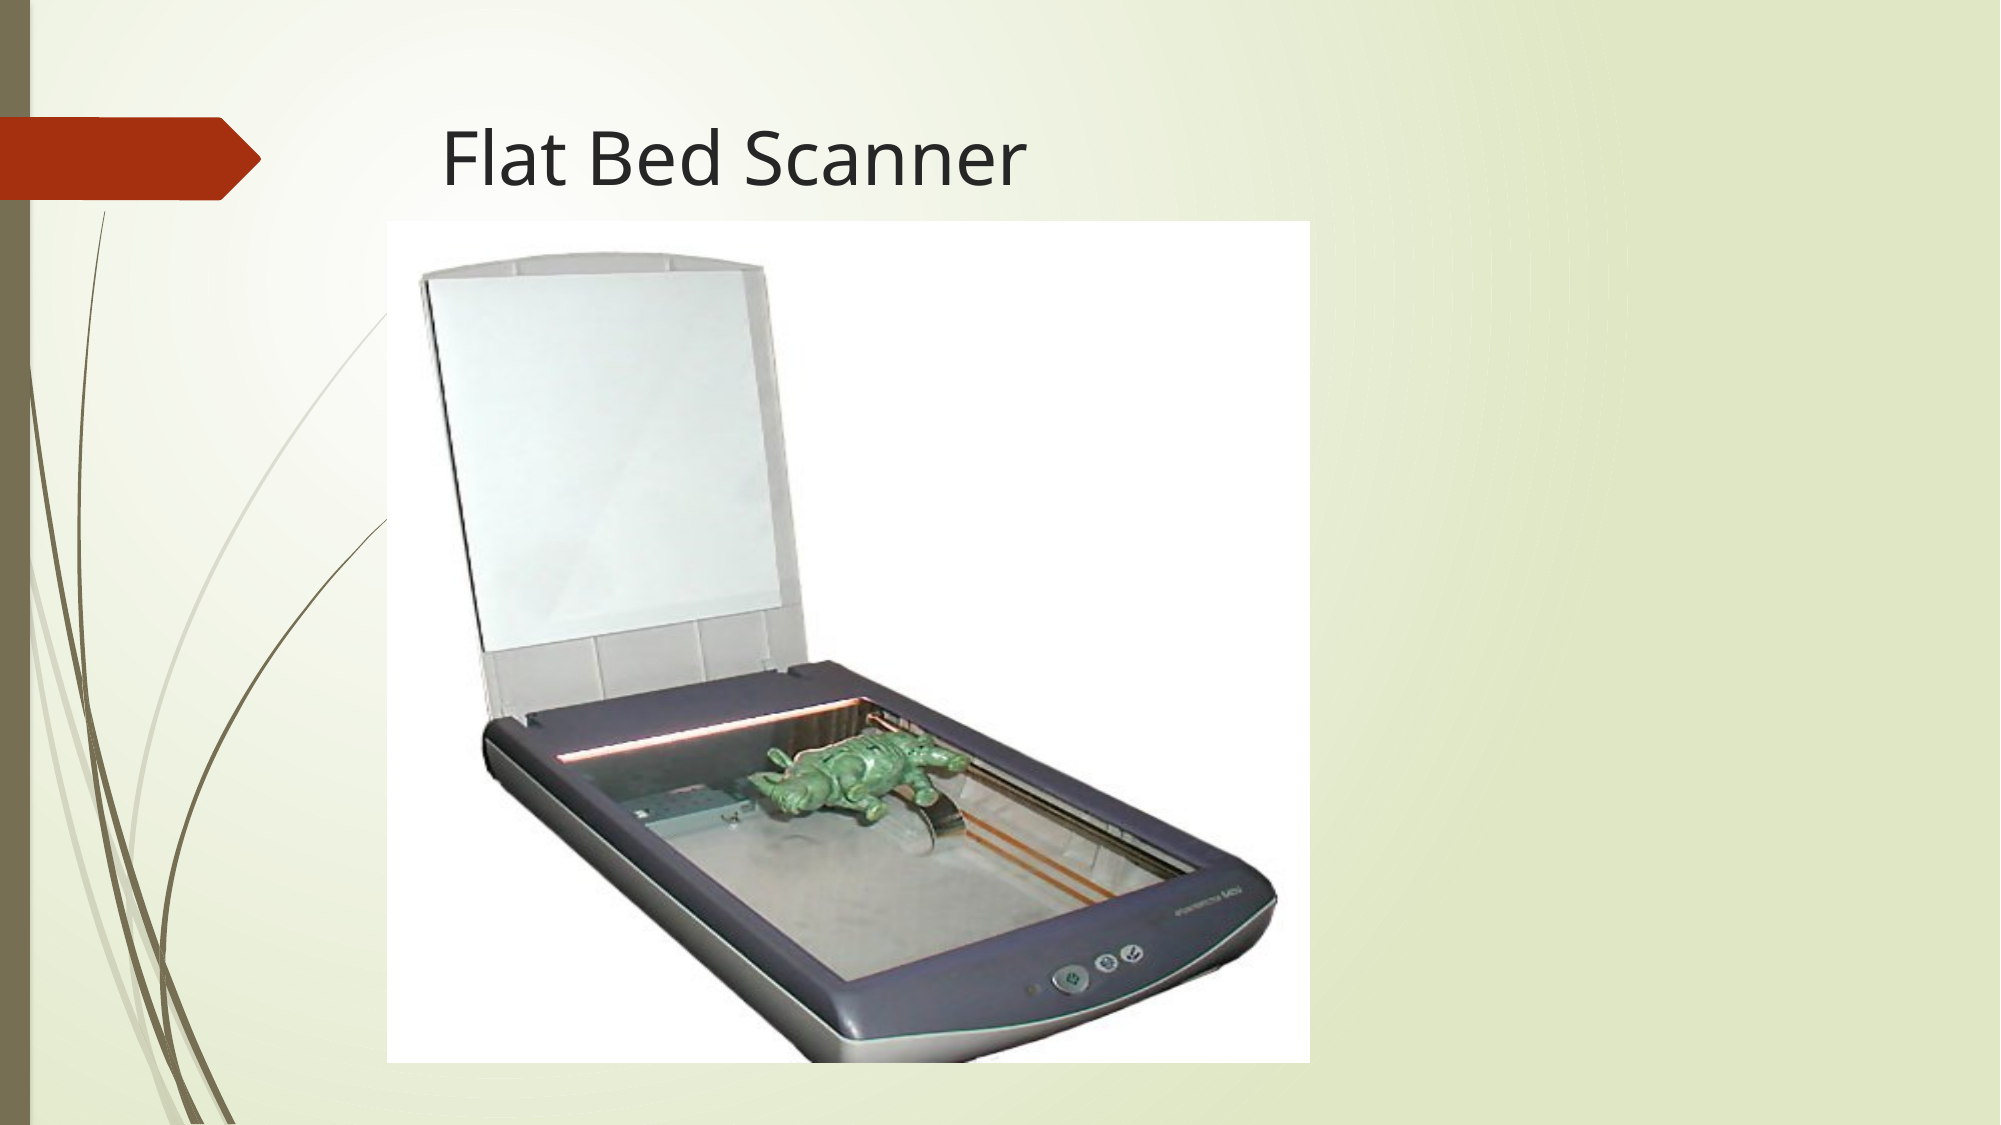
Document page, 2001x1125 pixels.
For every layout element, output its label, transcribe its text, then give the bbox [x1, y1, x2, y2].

title Flat Bed Scanner [425, 102, 1888, 313]
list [387, 221, 1310, 1063]
